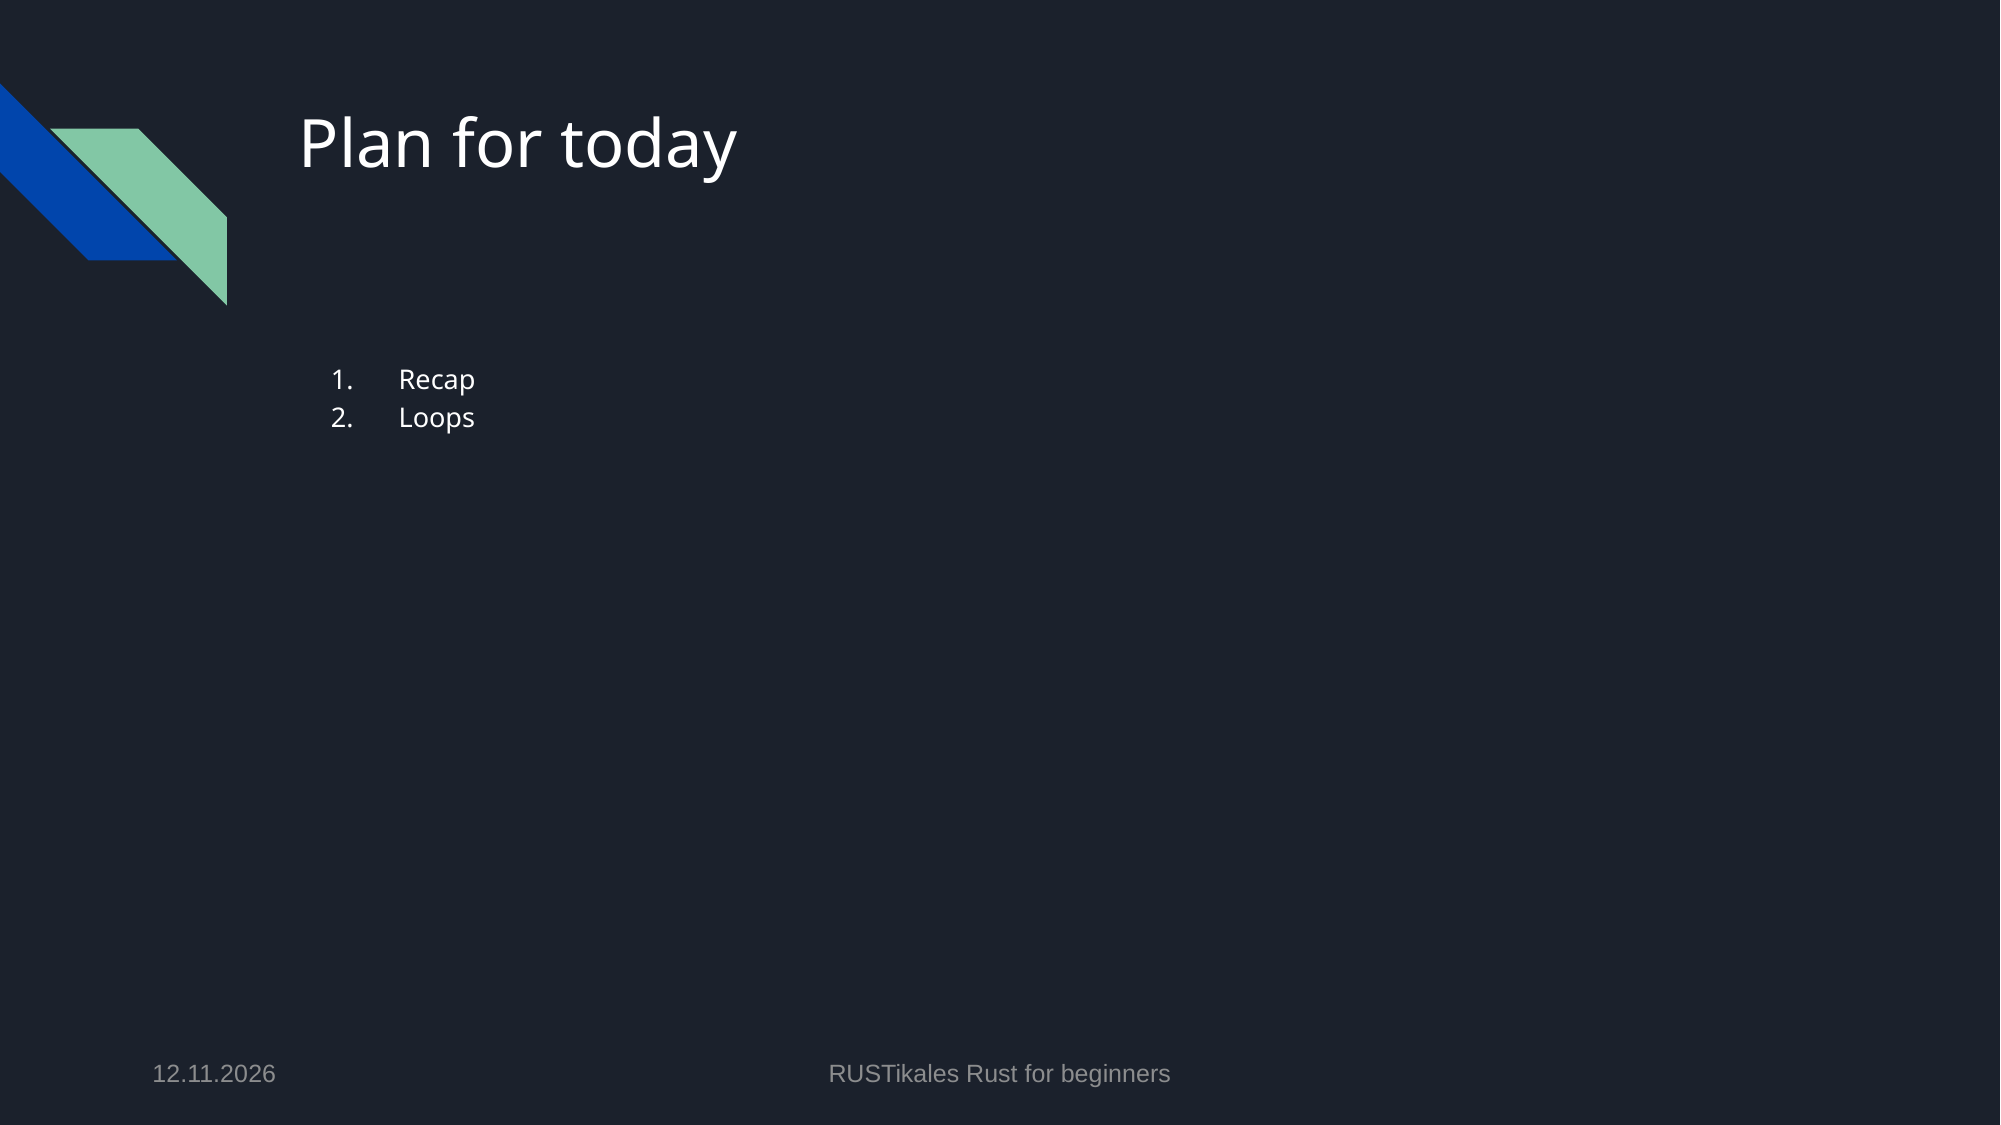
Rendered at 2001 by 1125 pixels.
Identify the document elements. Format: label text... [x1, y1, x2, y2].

footer RUSTikales Rust for beginners [662, 1042, 1338, 1103]
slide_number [137, 1042, 588, 1103]
list Recap Loops [283, 342, 1824, 980]
title Plan for today [283, 86, 1824, 287]
